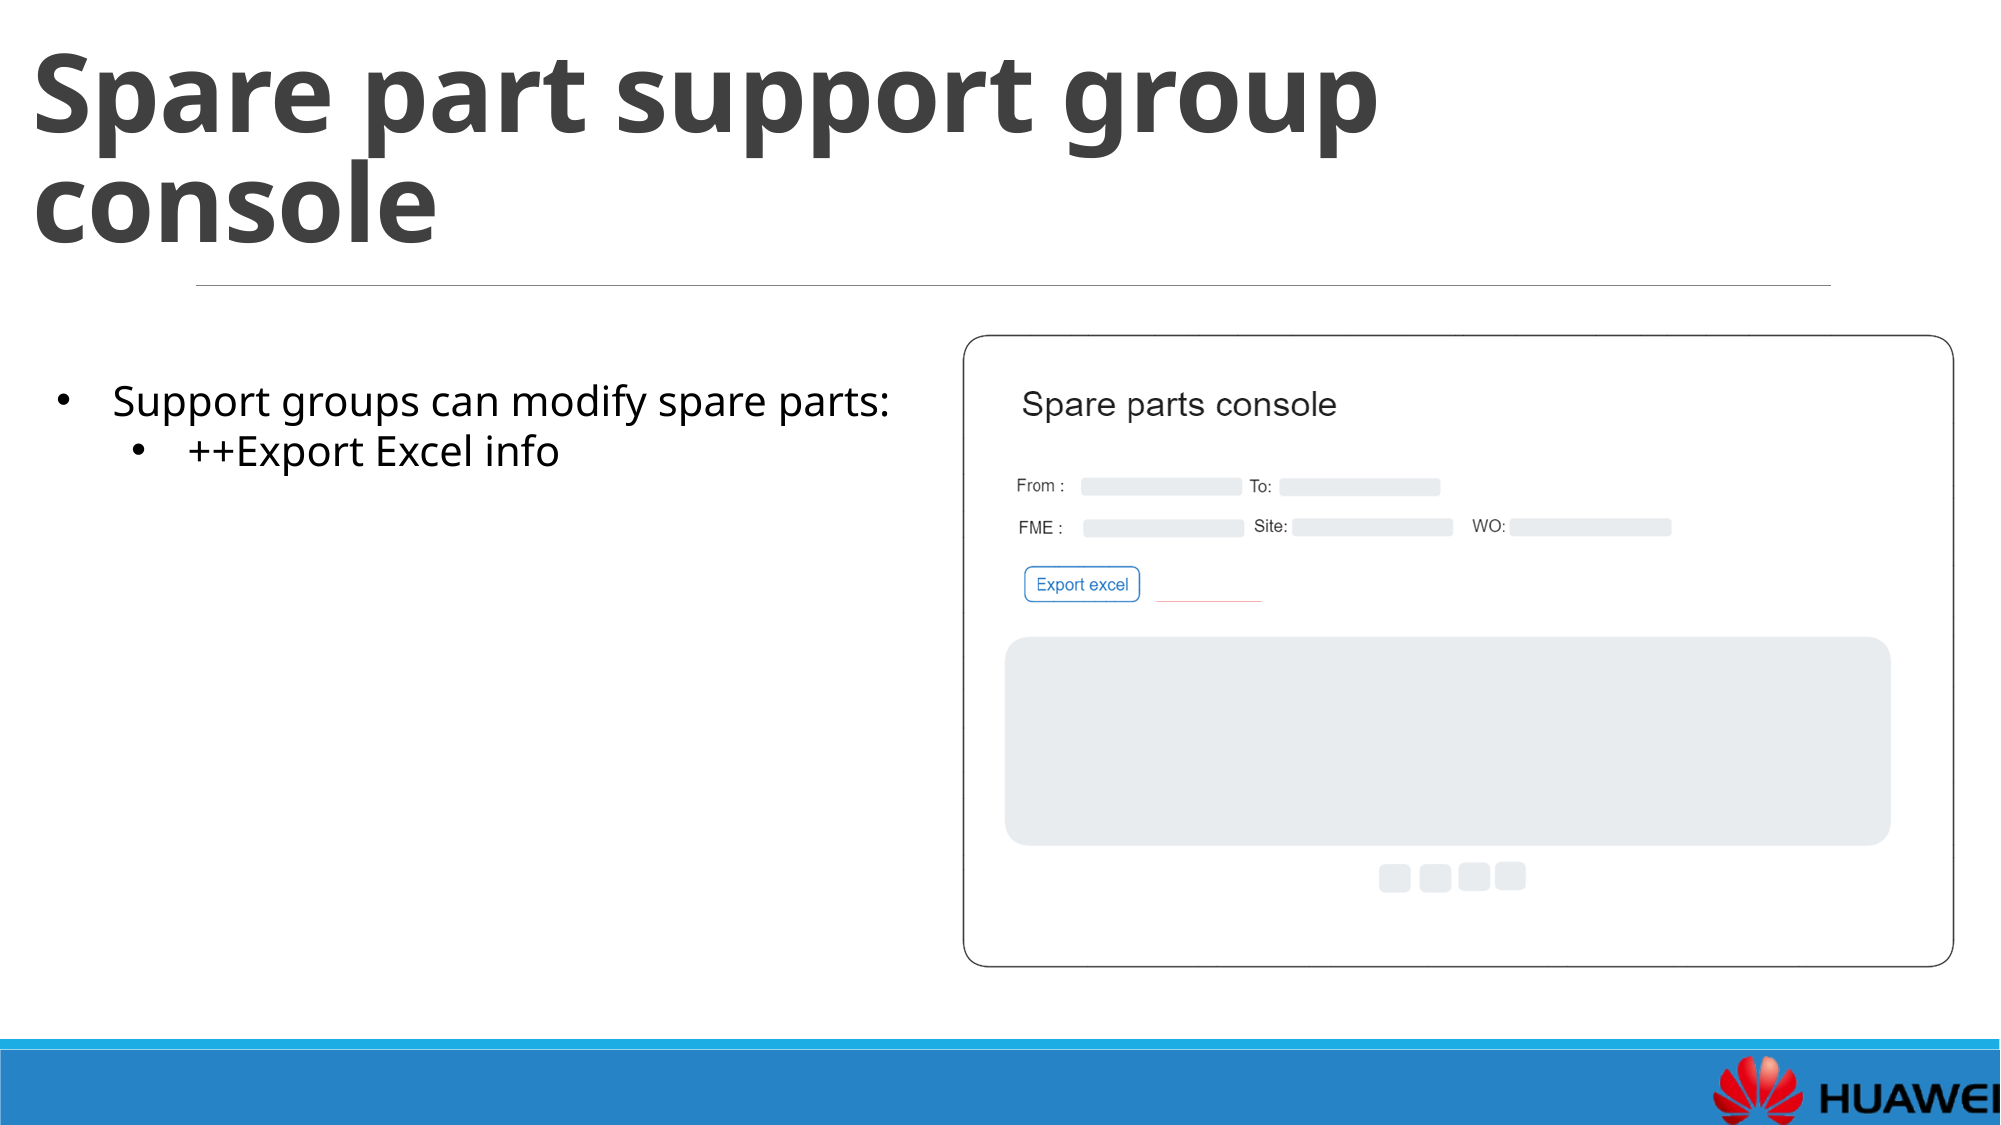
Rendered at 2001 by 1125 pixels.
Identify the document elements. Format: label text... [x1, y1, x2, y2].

text_box Support groups can modify spare parts: ++Export Excel info [41, 317, 943, 622]
text_box Spare part support group console [18, 34, 1668, 273]
picture [945, 316, 1972, 984]
text_box [1713, 1056, 2000, 1125]
